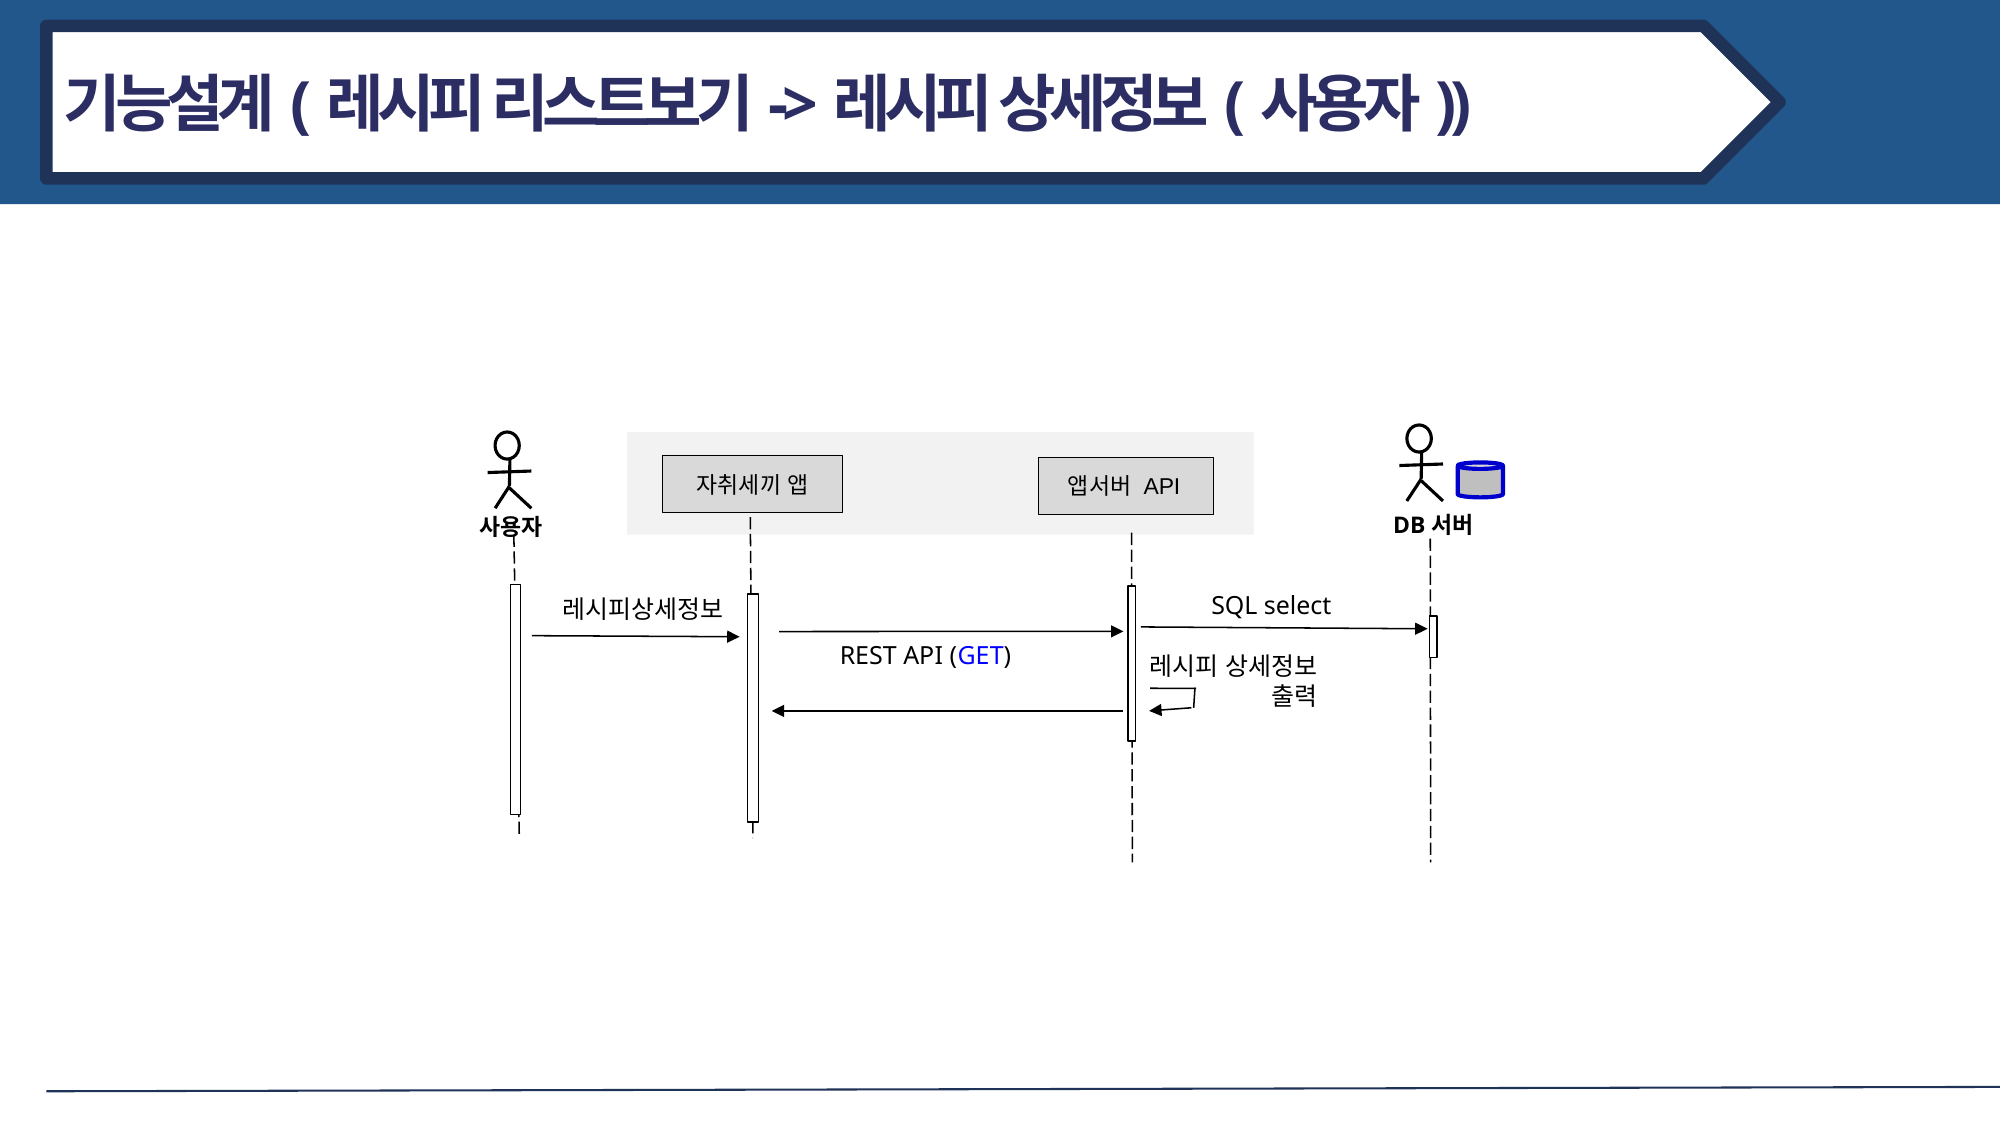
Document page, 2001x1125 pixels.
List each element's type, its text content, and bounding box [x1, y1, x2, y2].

text_box [495, 431, 520, 459]
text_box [1398, 424, 1444, 502]
text_box SQL select [1190, 582, 1347, 624]
text_box [627, 432, 1254, 535]
text_box 자취세끼 앱 [681, 462, 825, 506]
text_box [1148, 687, 1197, 712]
text_box [1457, 462, 1503, 498]
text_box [1140, 626, 1429, 630]
text_box [662, 454, 842, 512]
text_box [494, 485, 508, 509]
text_box 레시피상세정보 [547, 585, 739, 631]
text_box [45, 1086, 2000, 1092]
text_box DB서버 [1378, 503, 1489, 546]
text_box [0, 0, 2000, 206]
text_box REST API (GET) [825, 643, 1078, 677]
text_box 사용자 [464, 505, 559, 548]
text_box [749, 516, 754, 839]
text_box [1038, 457, 1214, 515]
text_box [45, 25, 1781, 179]
text_box 앱서버 API [1053, 463, 1196, 507]
text_box 레시피 상세정보 출력 [1140, 642, 1333, 718]
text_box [513, 533, 520, 839]
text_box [508, 487, 532, 509]
